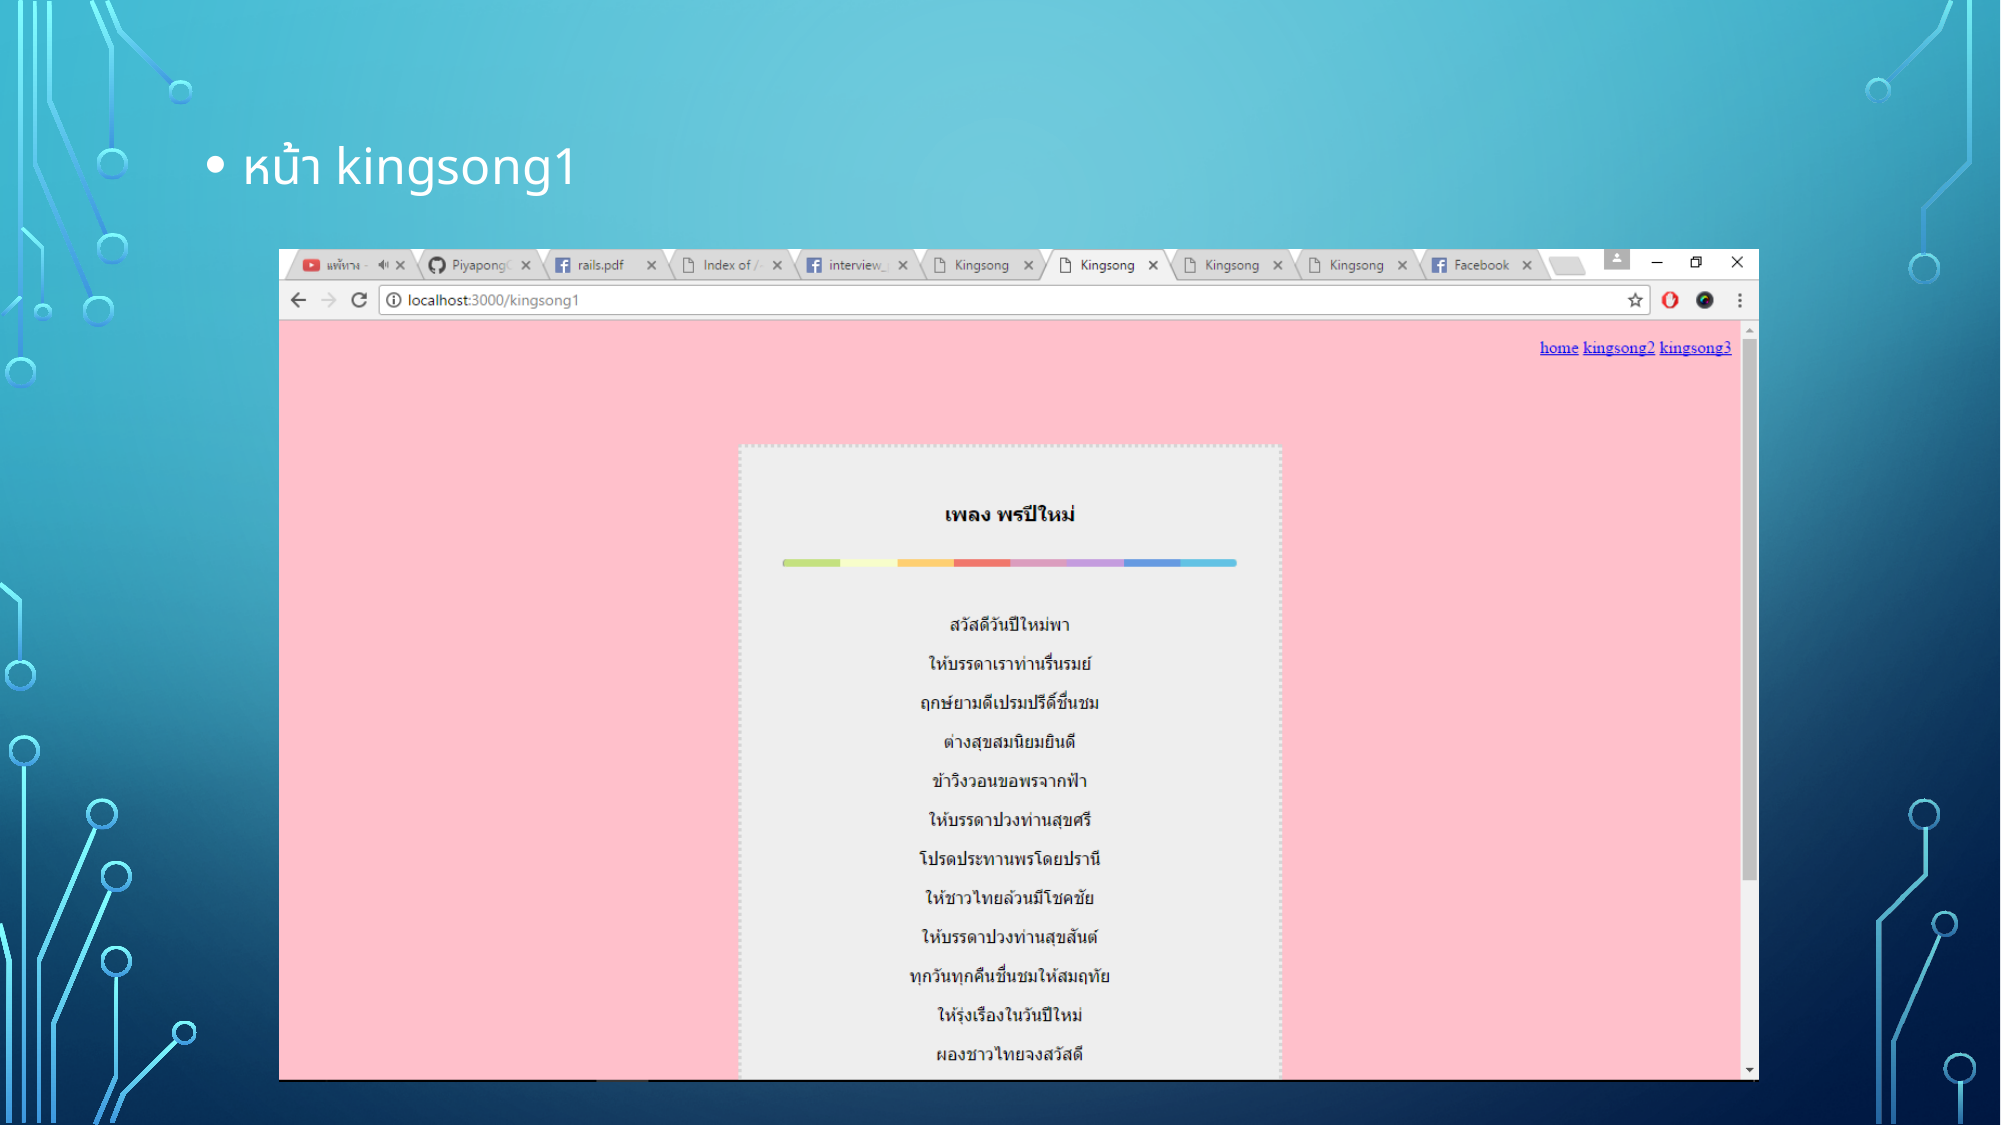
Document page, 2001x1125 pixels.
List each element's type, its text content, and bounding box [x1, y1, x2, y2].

picture [278, 248, 1759, 1082]
list หน้า kingsong1 [189, 114, 853, 250]
